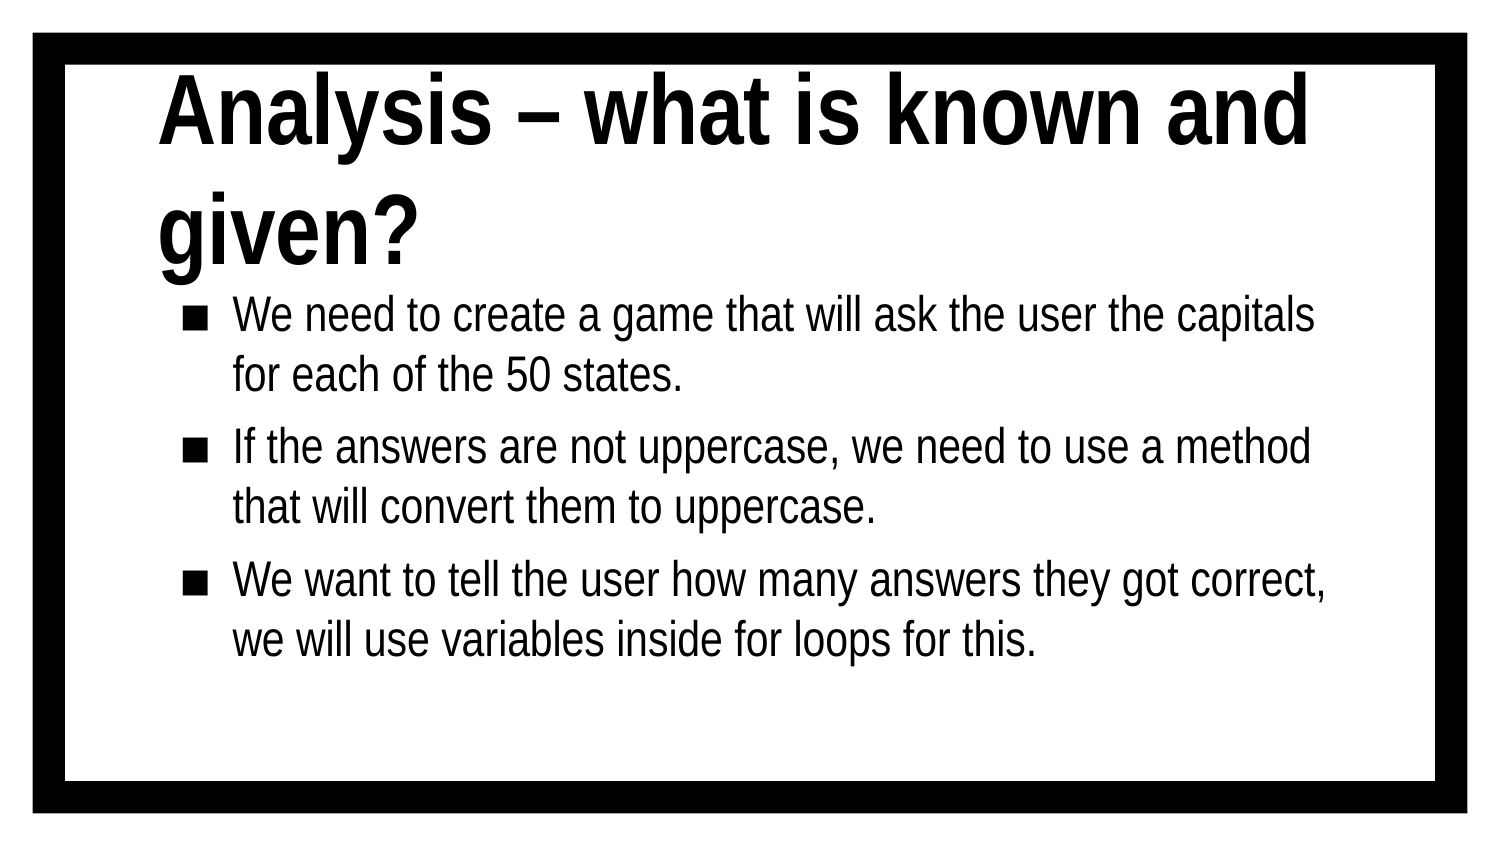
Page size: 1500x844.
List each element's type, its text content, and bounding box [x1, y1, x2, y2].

title Analysis – what is known and given? [142, 76, 1415, 300]
list We need to create a game that will ask the user the capitals for each of the 50 states. If the answers are not uppercase, we need to use a method that will convert them to uppercase. We want to tell the user how many answers they got correct, we will use variables inside for loops for this. [142, 266, 1385, 736]
